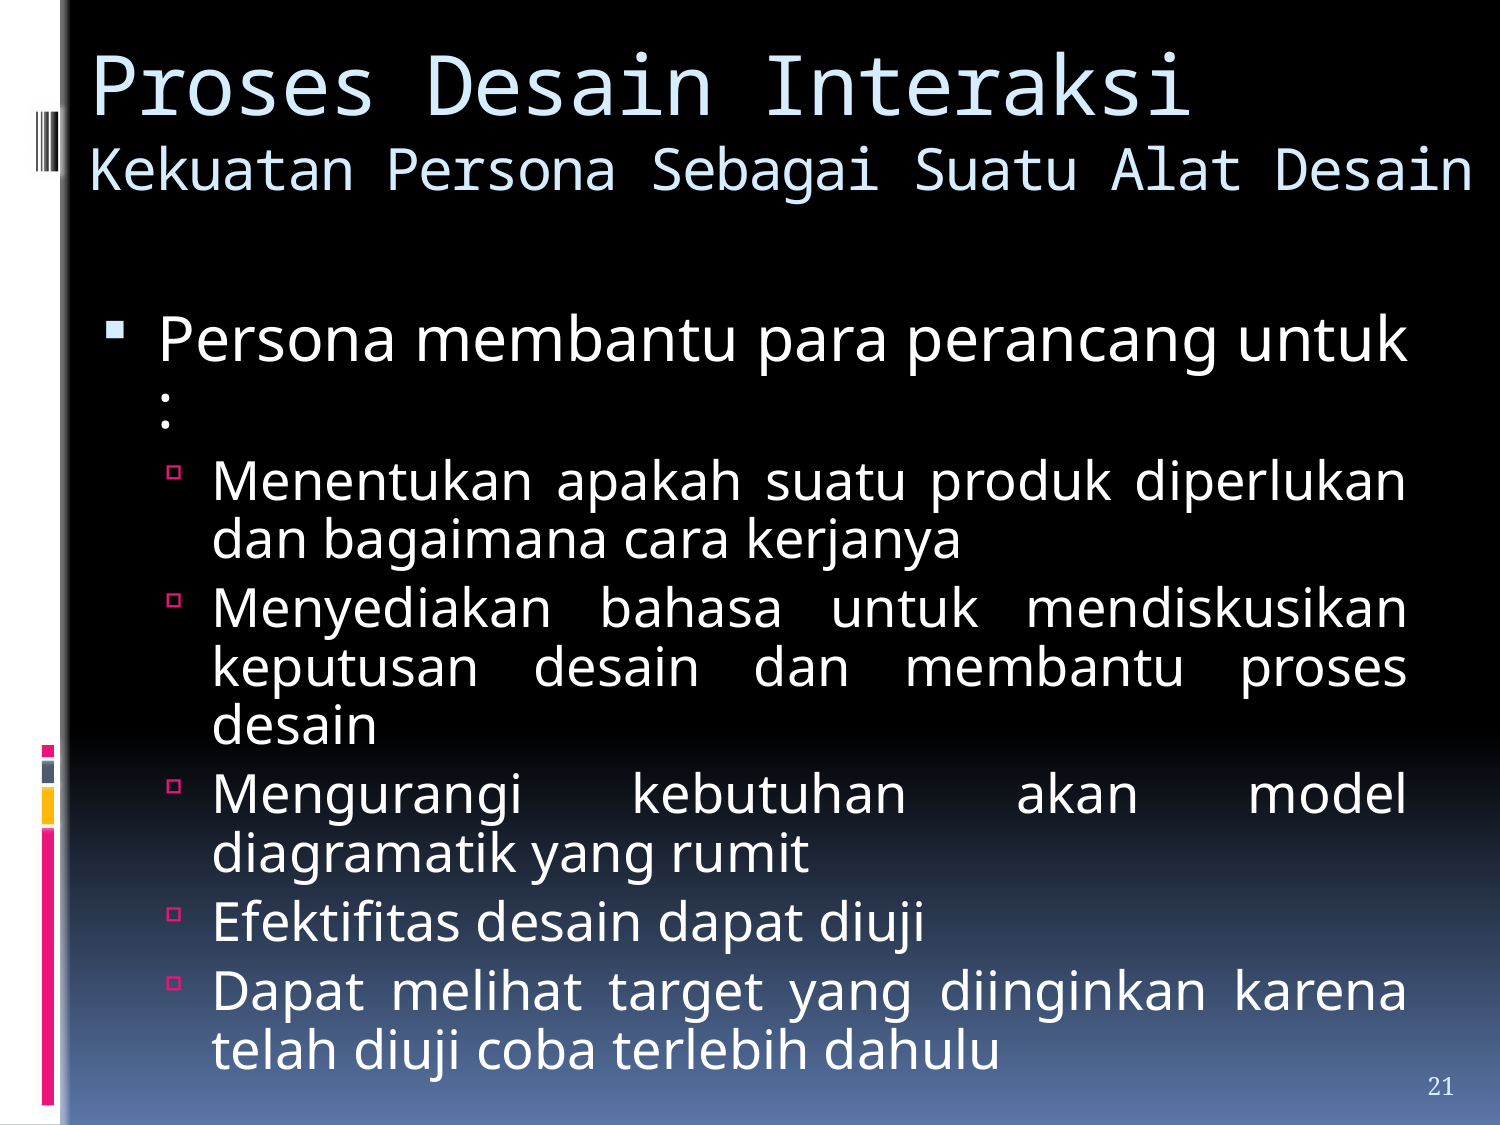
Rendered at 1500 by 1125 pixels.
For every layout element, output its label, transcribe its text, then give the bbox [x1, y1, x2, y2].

slide_number 21 [1412, 1052, 1488, 1113]
title Proses Desain Interaksi Kekuatan Persona Sebagai Suatu Alat Desain [75, 24, 1500, 213]
list Persona membantu para perancang untuk : Menentukan apakah suatu produk diperlukan dan bagaimana cara kerjanya Menyediakan bahasa untuk mendiskusikan keputusan desain dan membantu proses desain Mengurangi kebutuhan akan model diagramatik yang rumit Efektifitas desain dapat diuji Dapat melihat target yang diinginkan karena telah diuji coba terlebih dahulu [75, 299, 1425, 1050]
